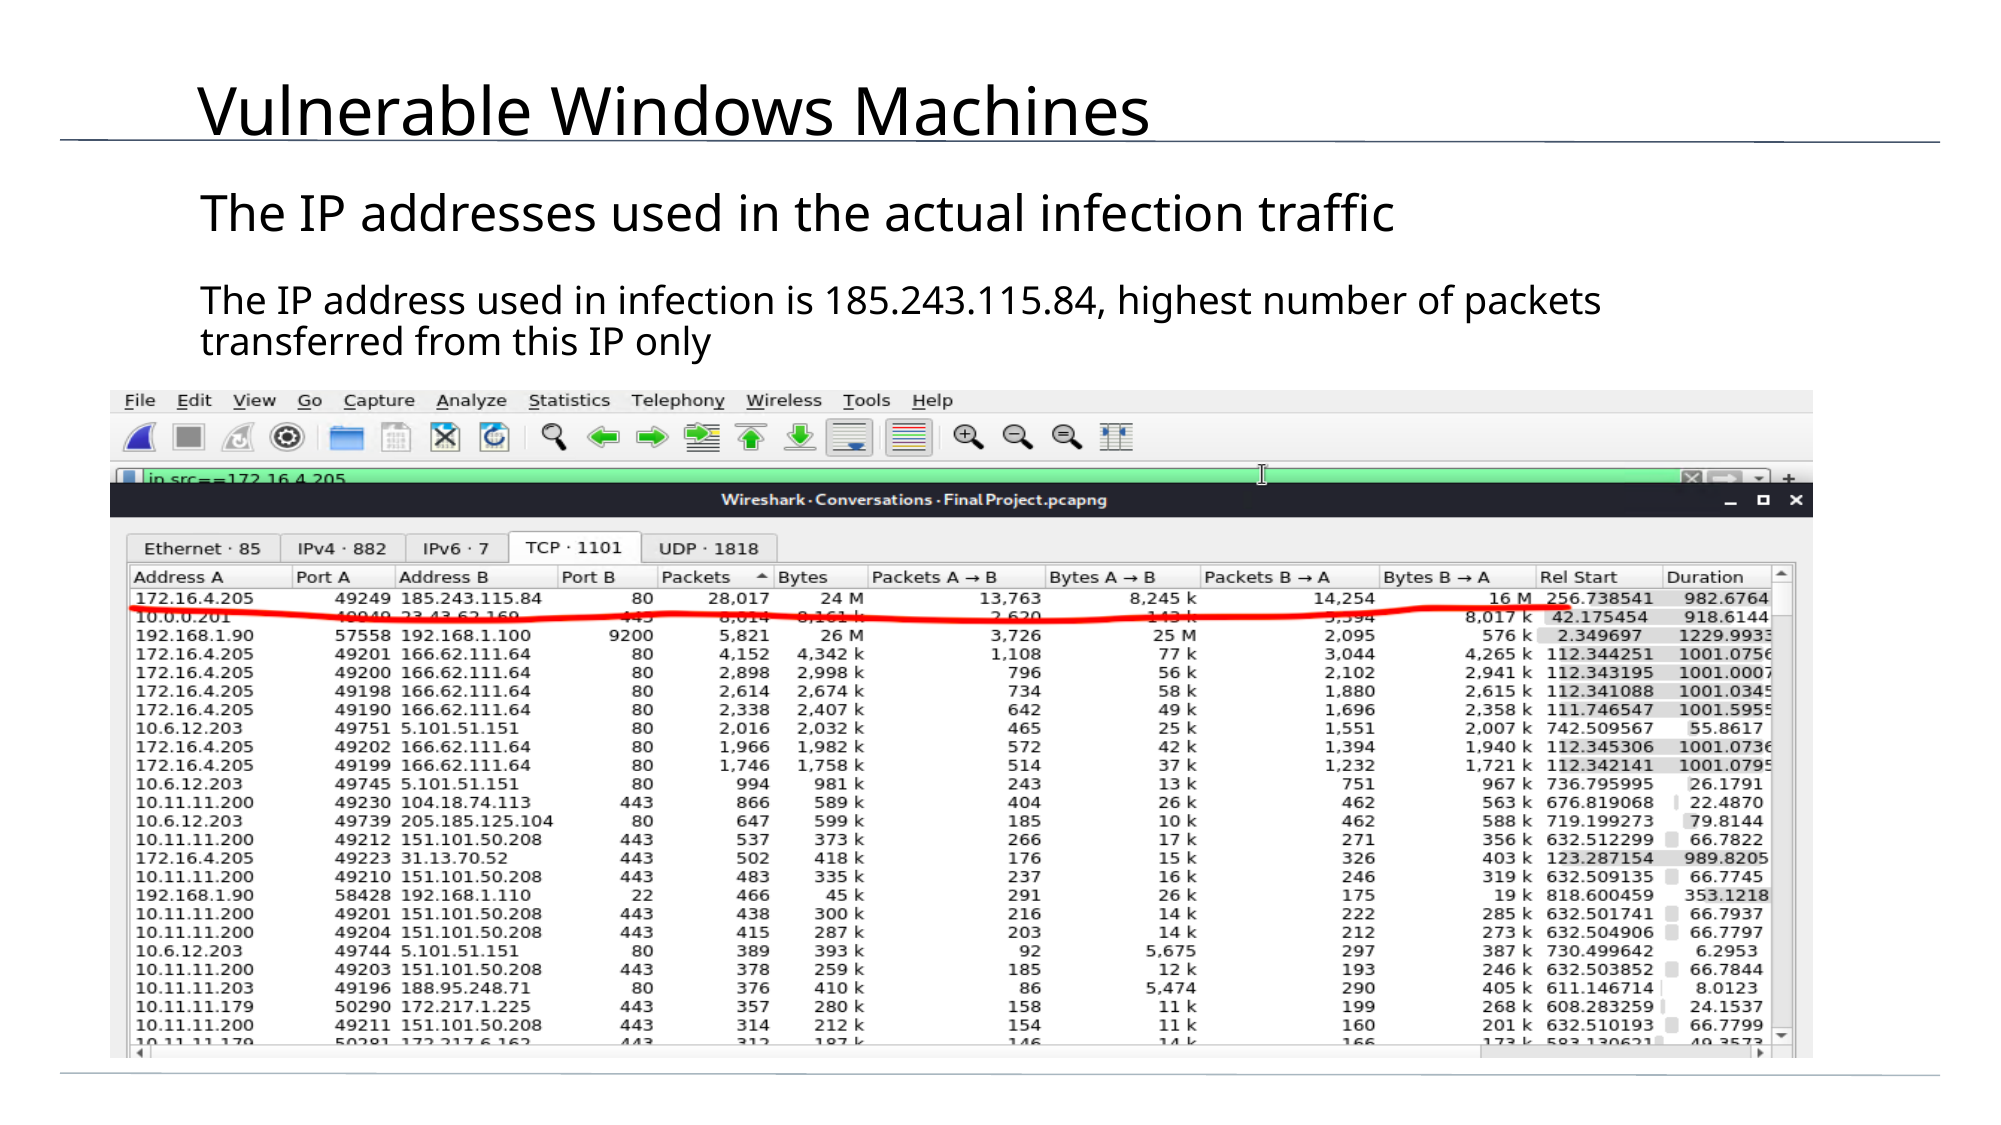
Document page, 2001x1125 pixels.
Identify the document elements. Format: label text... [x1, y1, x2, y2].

title Vulnerable Windows Machines [0, 0, 2000, 117]
list The IP address used in infection is 185.243.115.84, highest number of packets transferred from this IP only [0, 280, 2000, 1074]
subtitle The IP addresses used in the actual infection traffic [0, 147, 2000, 228]
picture [110, 390, 1813, 1058]
